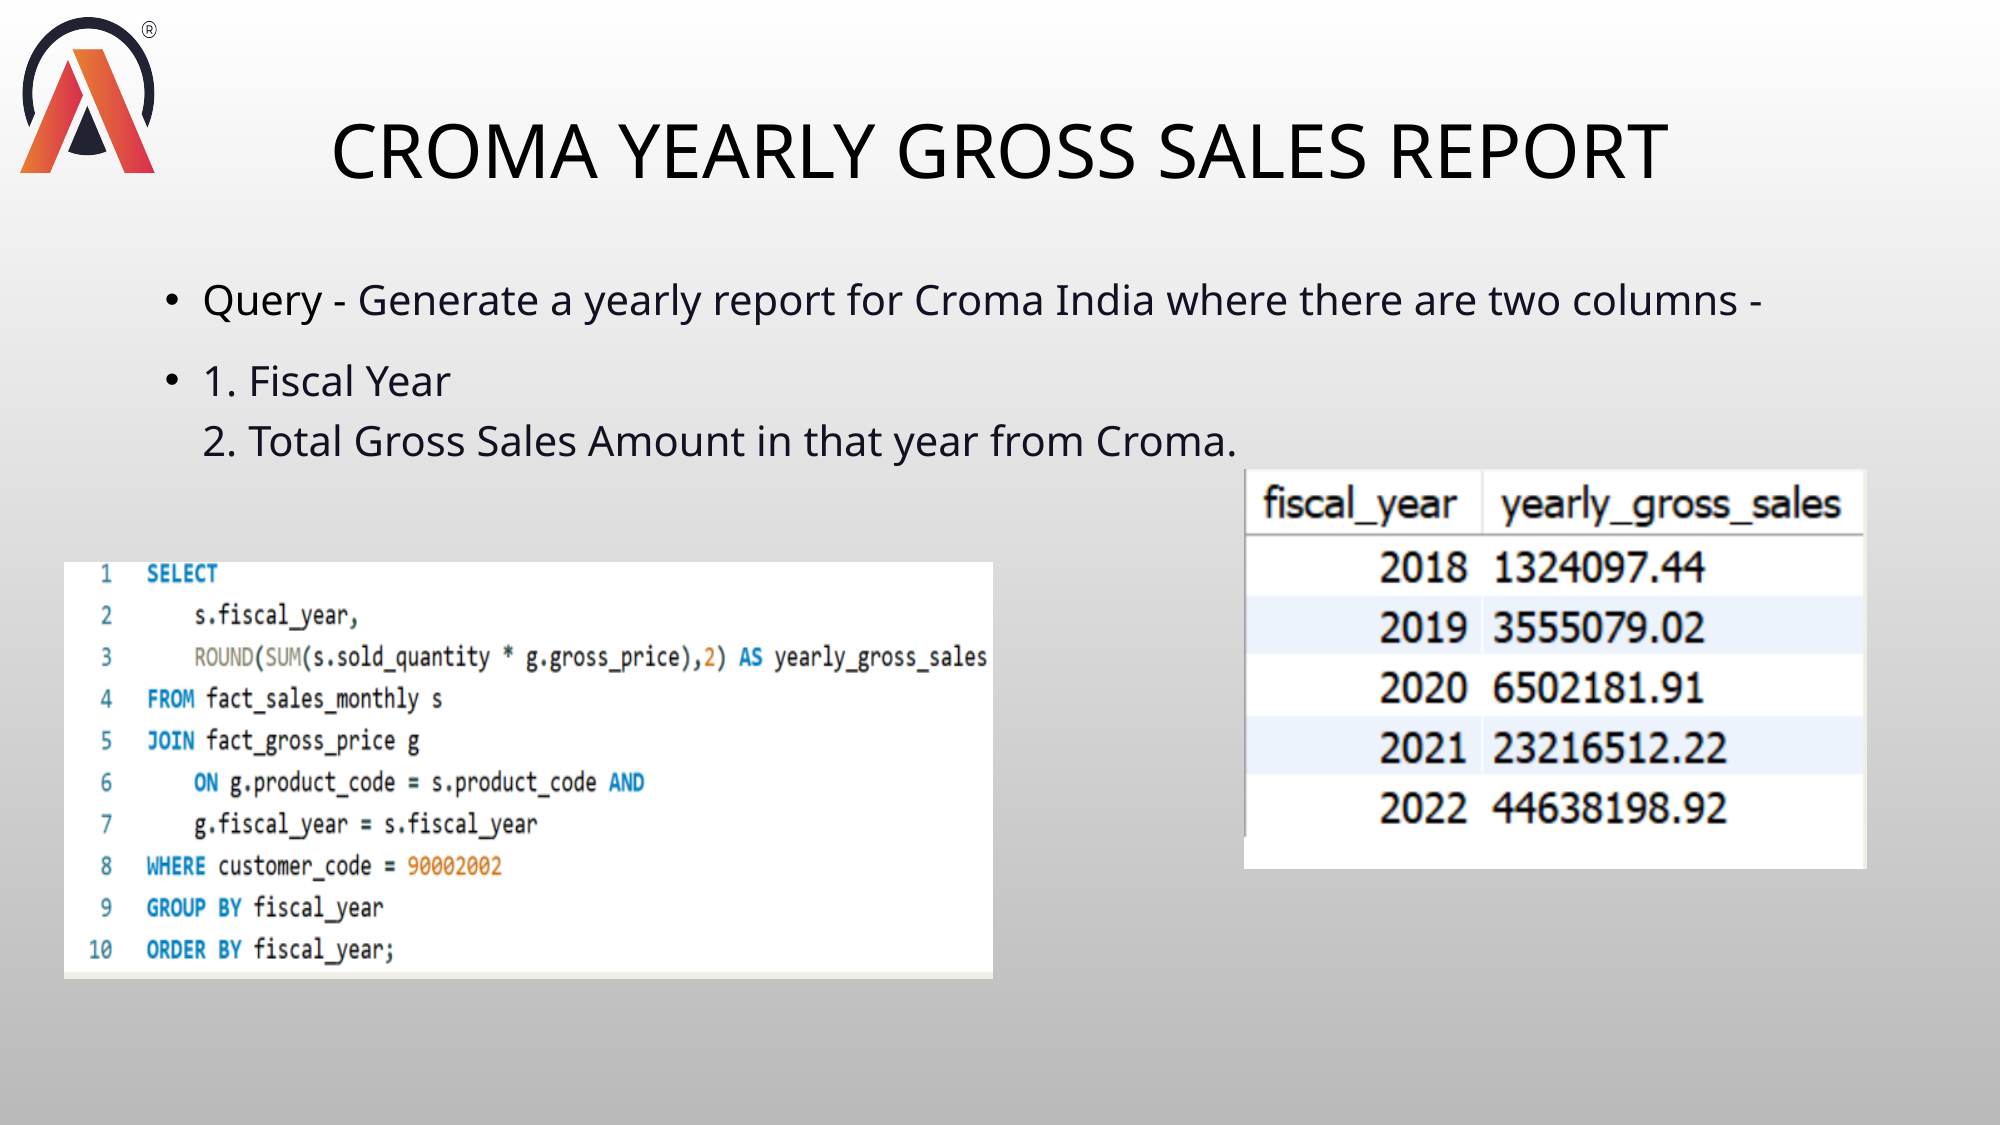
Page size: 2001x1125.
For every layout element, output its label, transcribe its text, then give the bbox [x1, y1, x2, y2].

title CROMA YEARLY GROSS SALES REPORT [149, 81, 1851, 229]
picture [17, 13, 161, 176]
list Query - Generate a yearly report for Croma India where there are two columns - 1. Fiscal Year 2. Total Gross Sales Amount in that year from Croma. [149, 256, 1850, 950]
picture [64, 562, 993, 979]
picture [1244, 469, 1868, 869]
